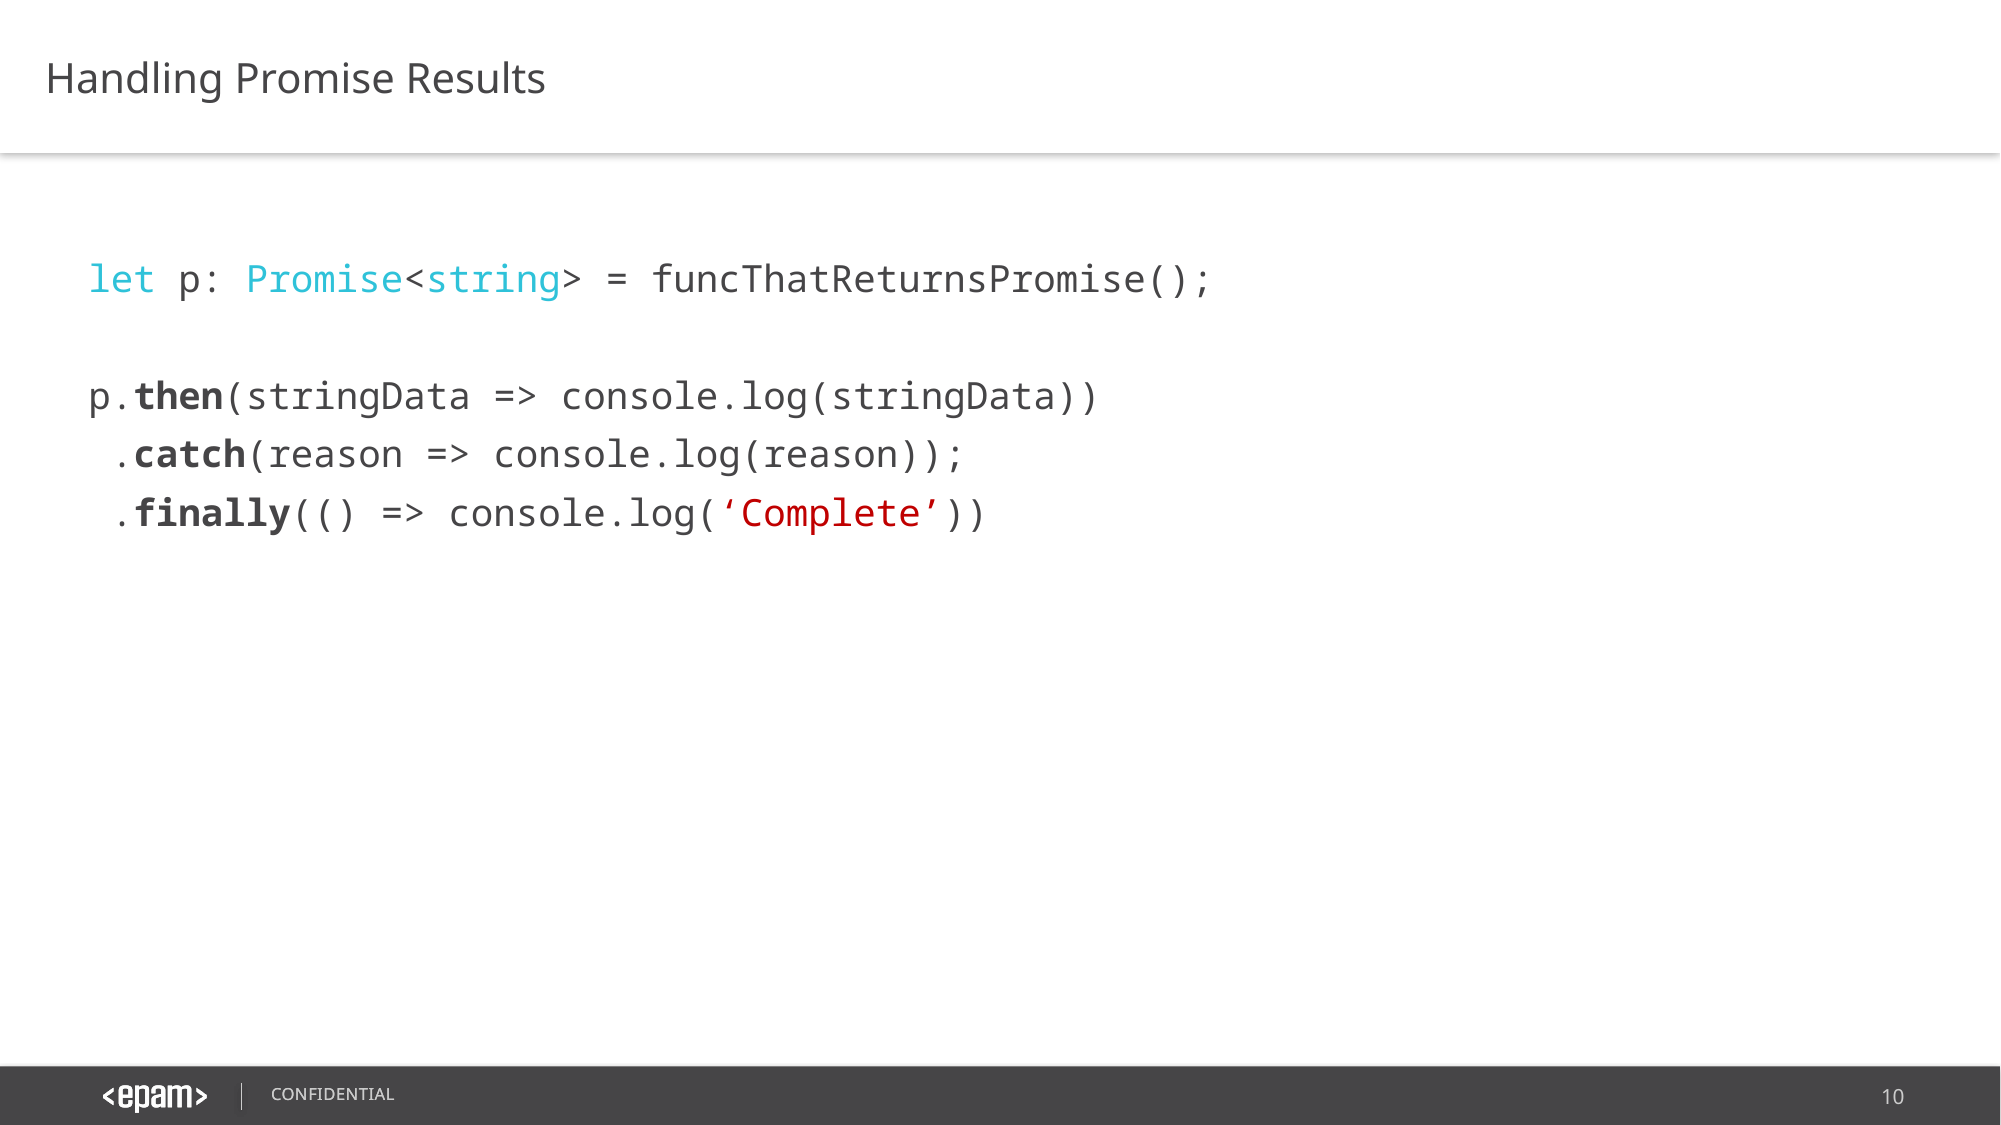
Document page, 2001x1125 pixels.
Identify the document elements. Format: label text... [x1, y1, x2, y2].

picture [102, 1085, 207, 1113]
list let p: Promise<string> = funcThatReturnsPromise(); p.then(stringData => console.log(stringData)) .catch(reason => console.log(reason)); .finally(() => console.log(‘Complete’)) [77, 235, 1901, 976]
list Handling Promise Results [0, 0, 2000, 153]
